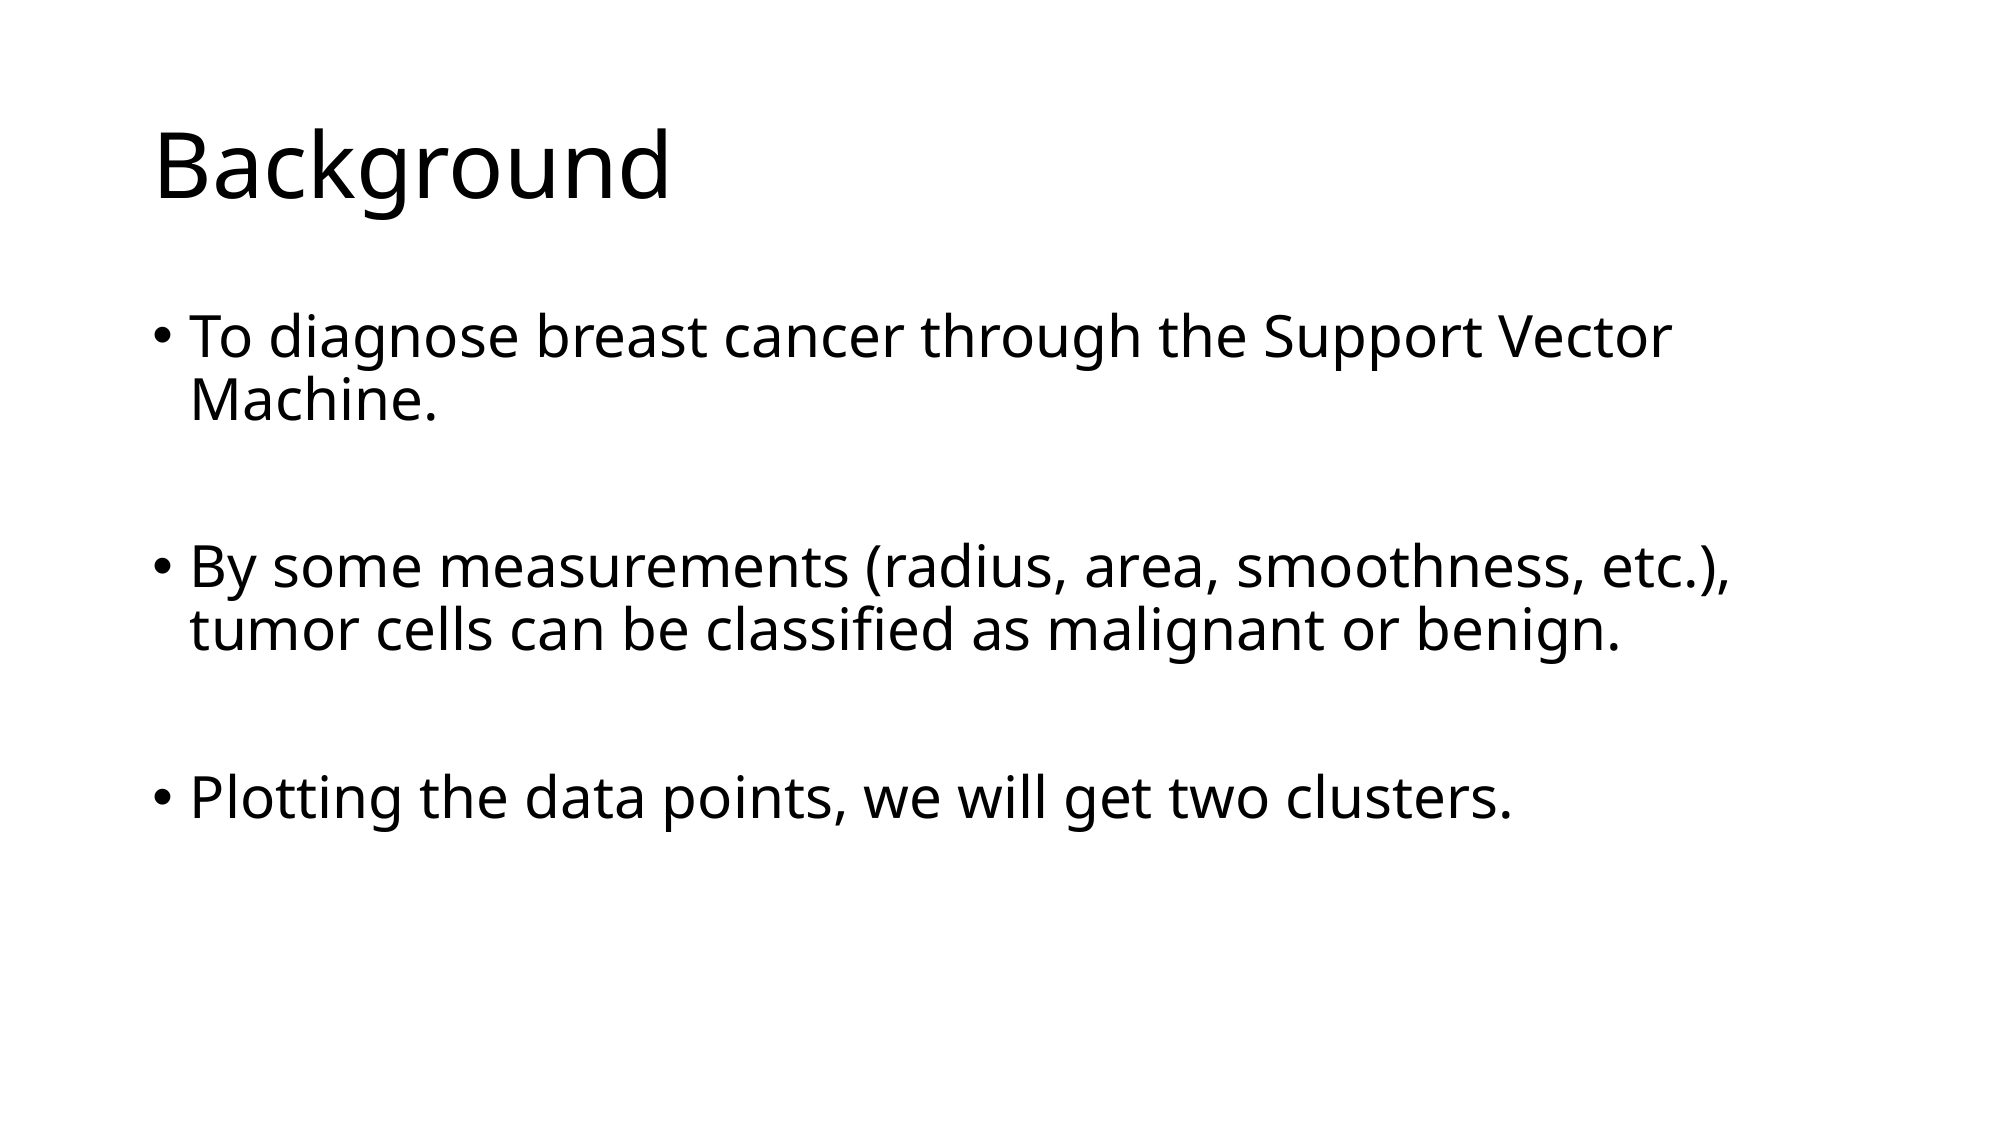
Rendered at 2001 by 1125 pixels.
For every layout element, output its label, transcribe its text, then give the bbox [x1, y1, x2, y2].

title Background [137, 59, 1863, 278]
list To diagnose breast cancer through the Support Vector Machine. By some measurements (radius, area, smoothness, etc.), tumor cells can be classified as malignant or benign. Plotting the data points, we will get two clusters. [137, 299, 1863, 1014]
